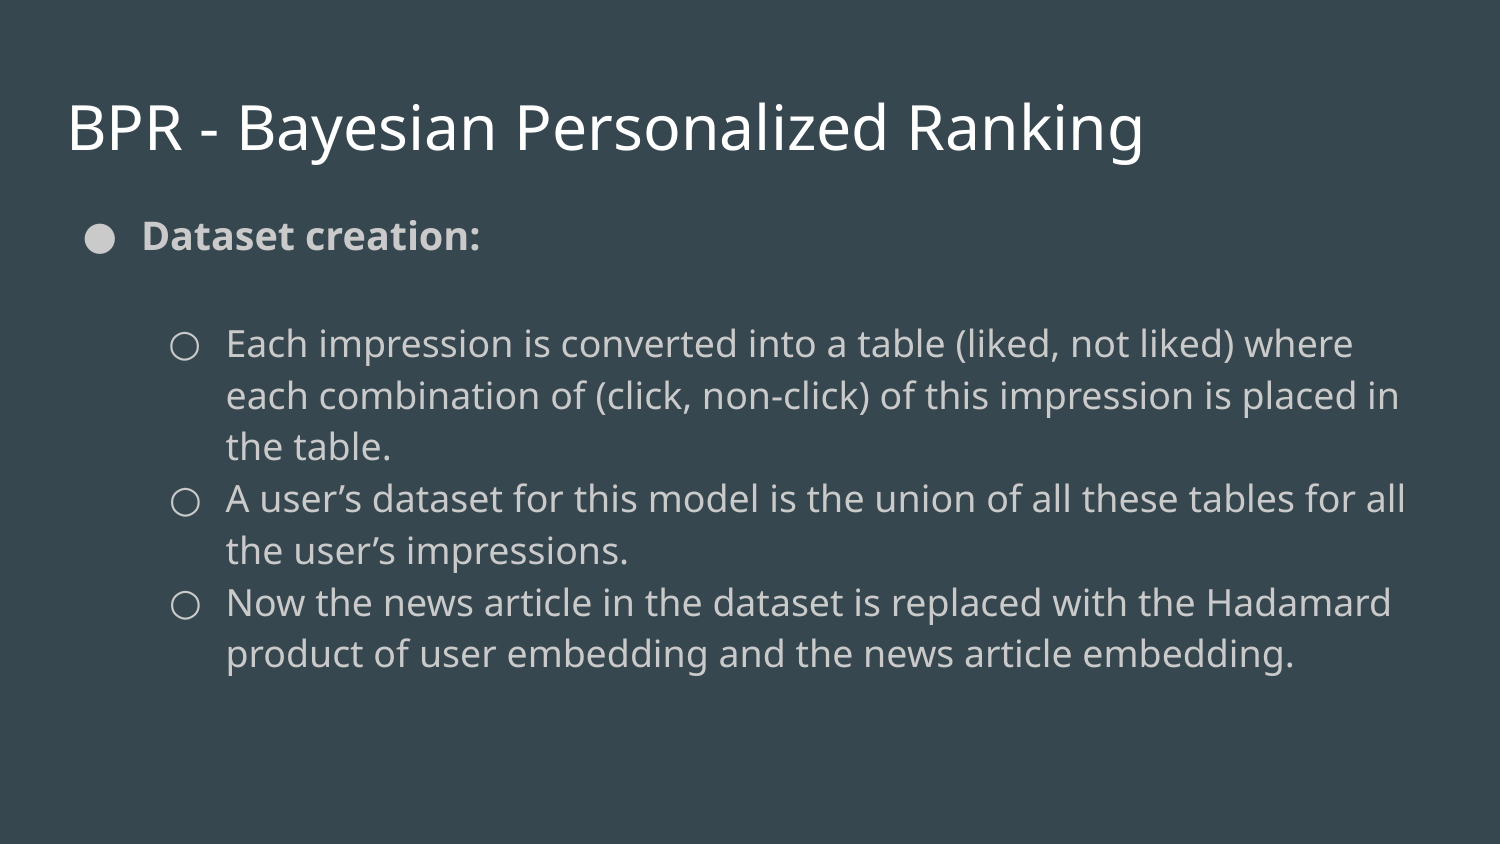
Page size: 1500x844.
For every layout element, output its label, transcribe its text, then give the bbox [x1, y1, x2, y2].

title BPR - Bayesian Personalized Ranking [51, 72, 1449, 167]
list Dataset creation: Each impression is converted into a table (liked, not liked) where each combination of (click, non-click) of this impression is placed in the table. A user’s dataset for this model is the union of all these tables for all the user’s impressions. Now the news article in the dataset is replaced with the Hadamard product of user embedding and the news article embedding. [51, 189, 1449, 750]
